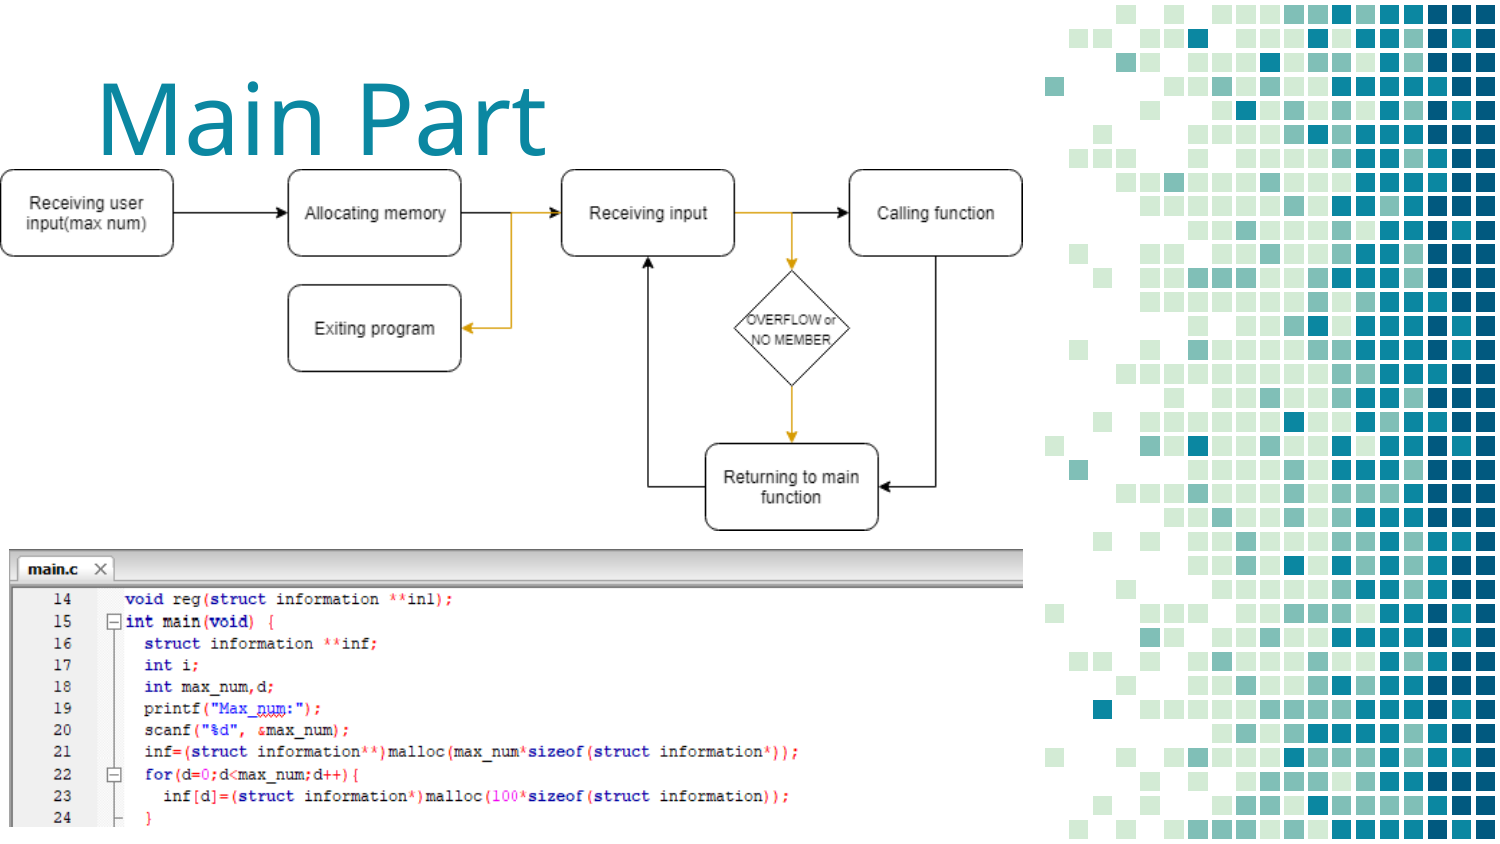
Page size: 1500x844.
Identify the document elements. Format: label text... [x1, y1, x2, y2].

title Main Part [79, 0, 944, 168]
picture [9, 549, 1024, 827]
picture [0, 169, 1024, 531]
